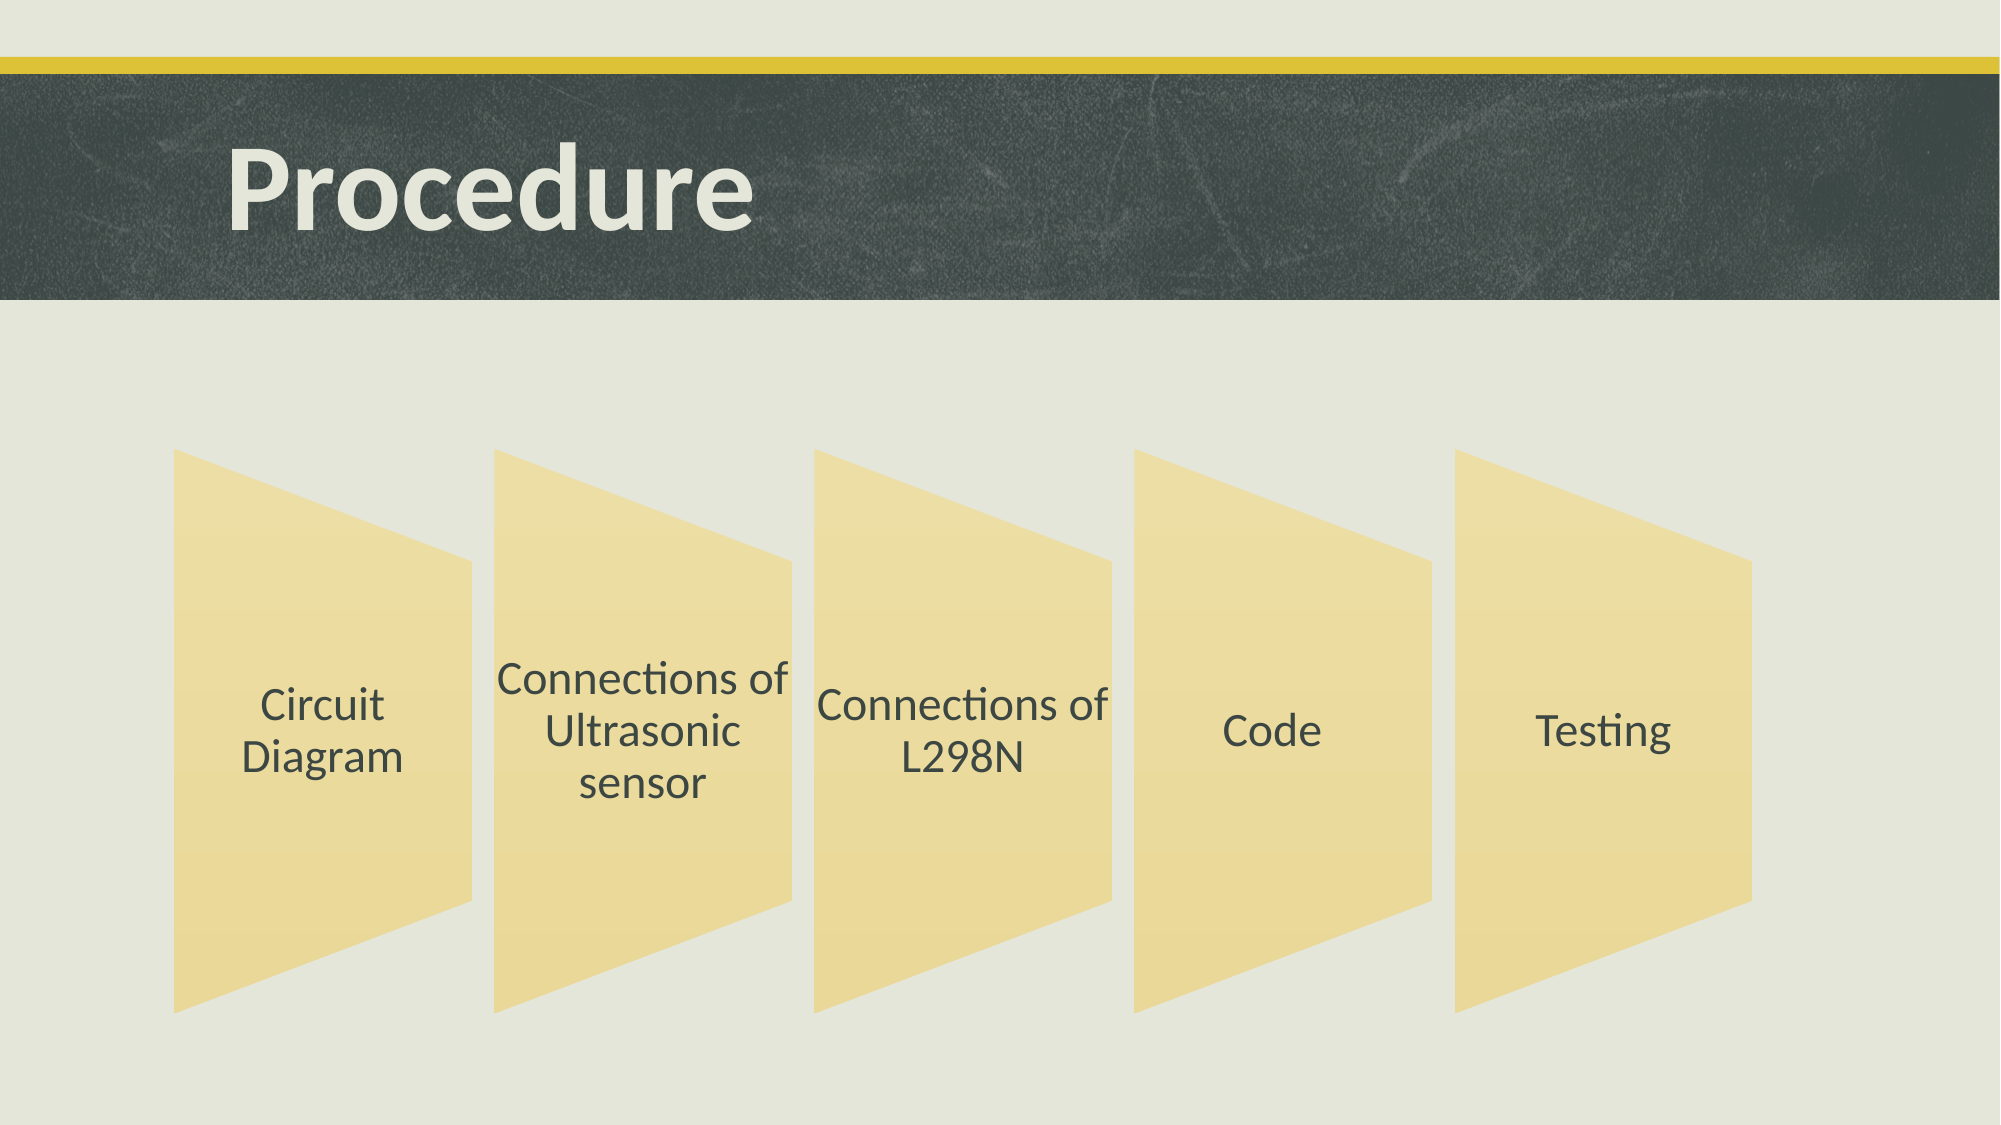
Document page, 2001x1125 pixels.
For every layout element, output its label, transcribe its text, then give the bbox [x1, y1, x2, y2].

picture [0, 74, 2000, 300]
title Procedure [210, 76, 1790, 300]
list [173, 448, 1753, 1014]
